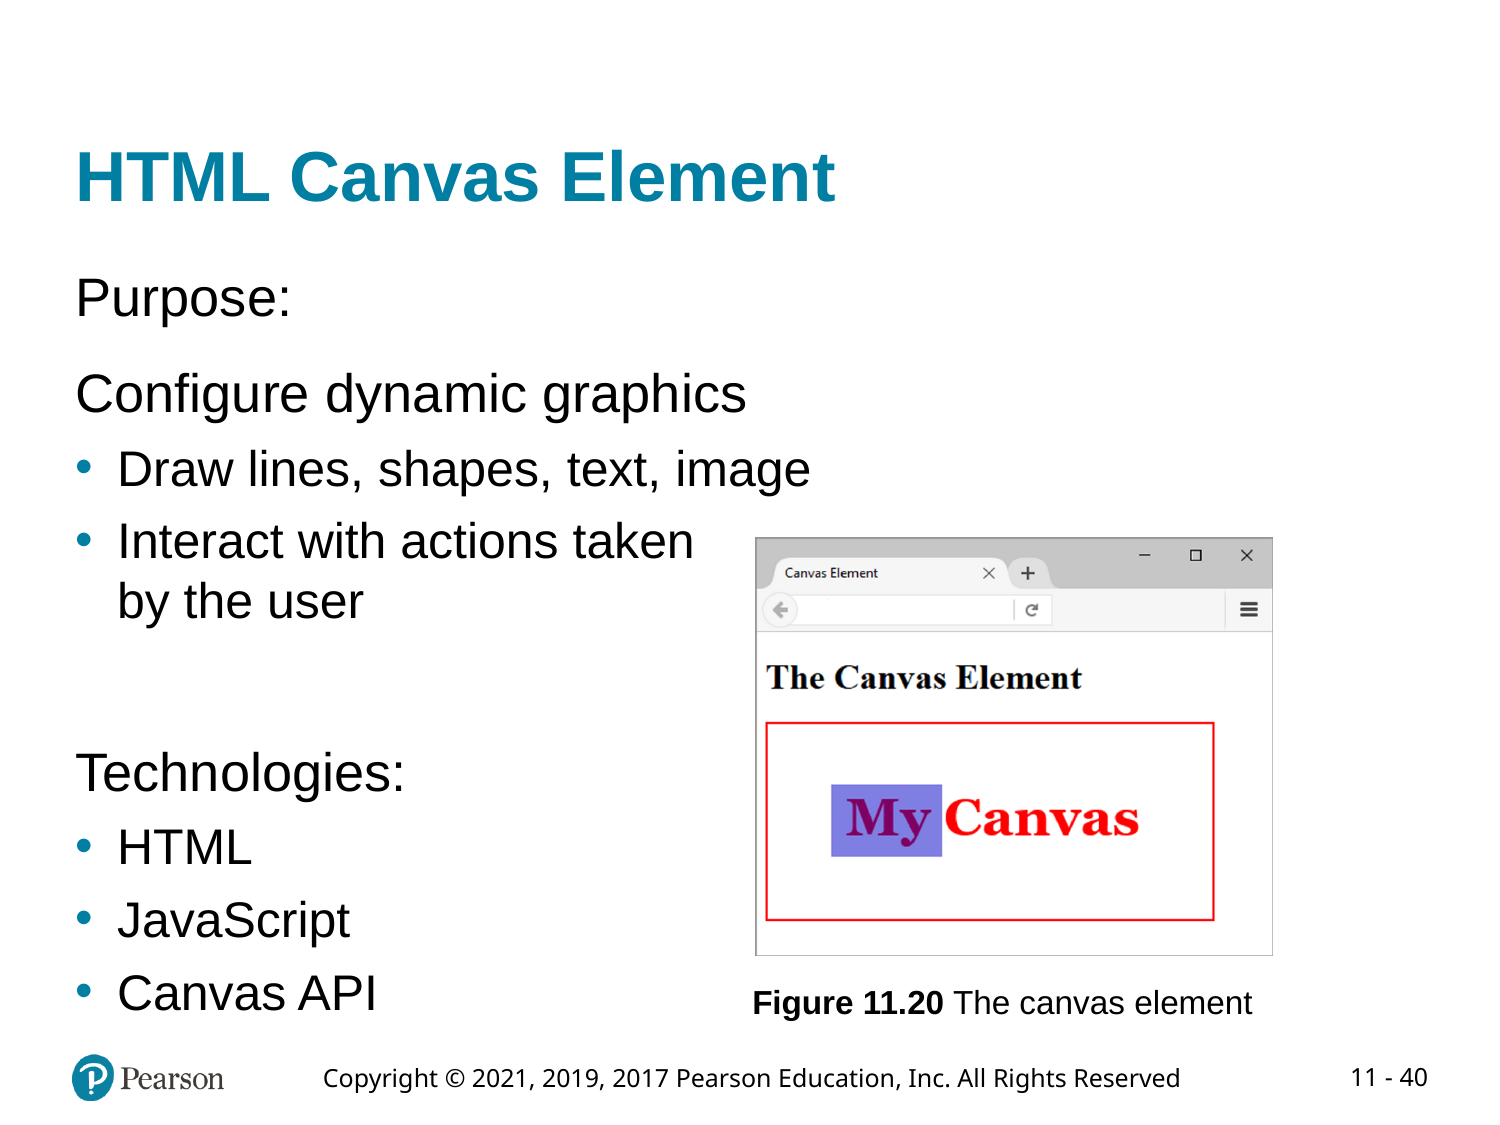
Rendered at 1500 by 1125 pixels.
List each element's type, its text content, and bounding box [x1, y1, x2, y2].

picture [99, 1054, 224, 1101]
text_box Figure 11.20 The canvas element [737, 974, 1288, 1030]
list Purpose: Configure dynamic graphics Draw lines, shapes, text, image Interact with actions taken by the user Technologies: HTML JavaScript Canvas API [75, 262, 1425, 1025]
title HTML Canvas Element [75, 35, 1425, 216]
picture [754, 537, 1273, 956]
picture [72, 1054, 89, 1072]
picture [72, 1087, 83, 1101]
picture [81, 1064, 107, 1089]
